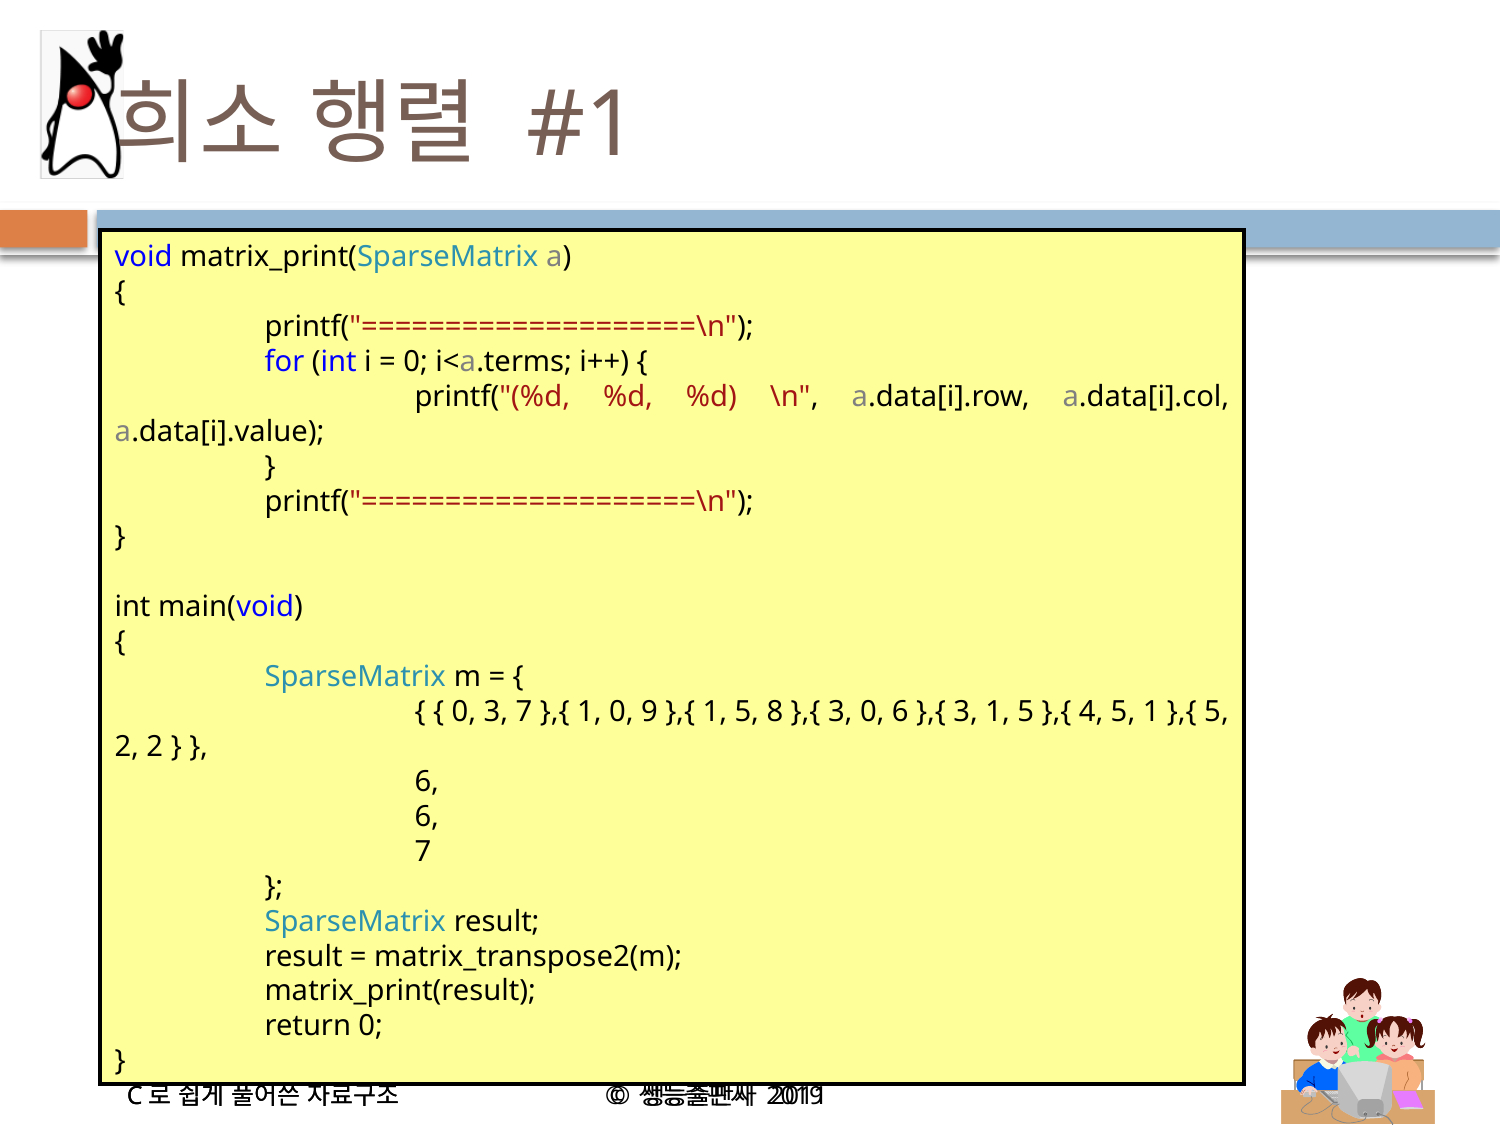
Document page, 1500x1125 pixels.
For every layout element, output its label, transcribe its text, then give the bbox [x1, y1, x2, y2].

text_box void matrix_print(SparseMatrix a) { printf("====================\n"); for (int i = 0; i<a.terms; i++) { printf("(%d, %d, %d) \n", a.data[i].row, a.data[i].col, a.data[i].value); } printf("====================\n"); } int main(void) { SparseMatrix m = { { { 0, 3, 7 },{ 1, 0, 9 },{ 1, 5, 8 },{ 3, 0, 6 },{ 3, 1, 5 },{ 4, 5, 1 },{ 5, 2, 2 } }, 6, 6, 7 }; SparseMatrix result; result = matrix_transpose2(m); matrix_print(result); return 0; } [99, 230, 1245, 1084]
picture [39, 30, 124, 179]
title 희소 행렬 #1 [99, 37, 1438, 200]
